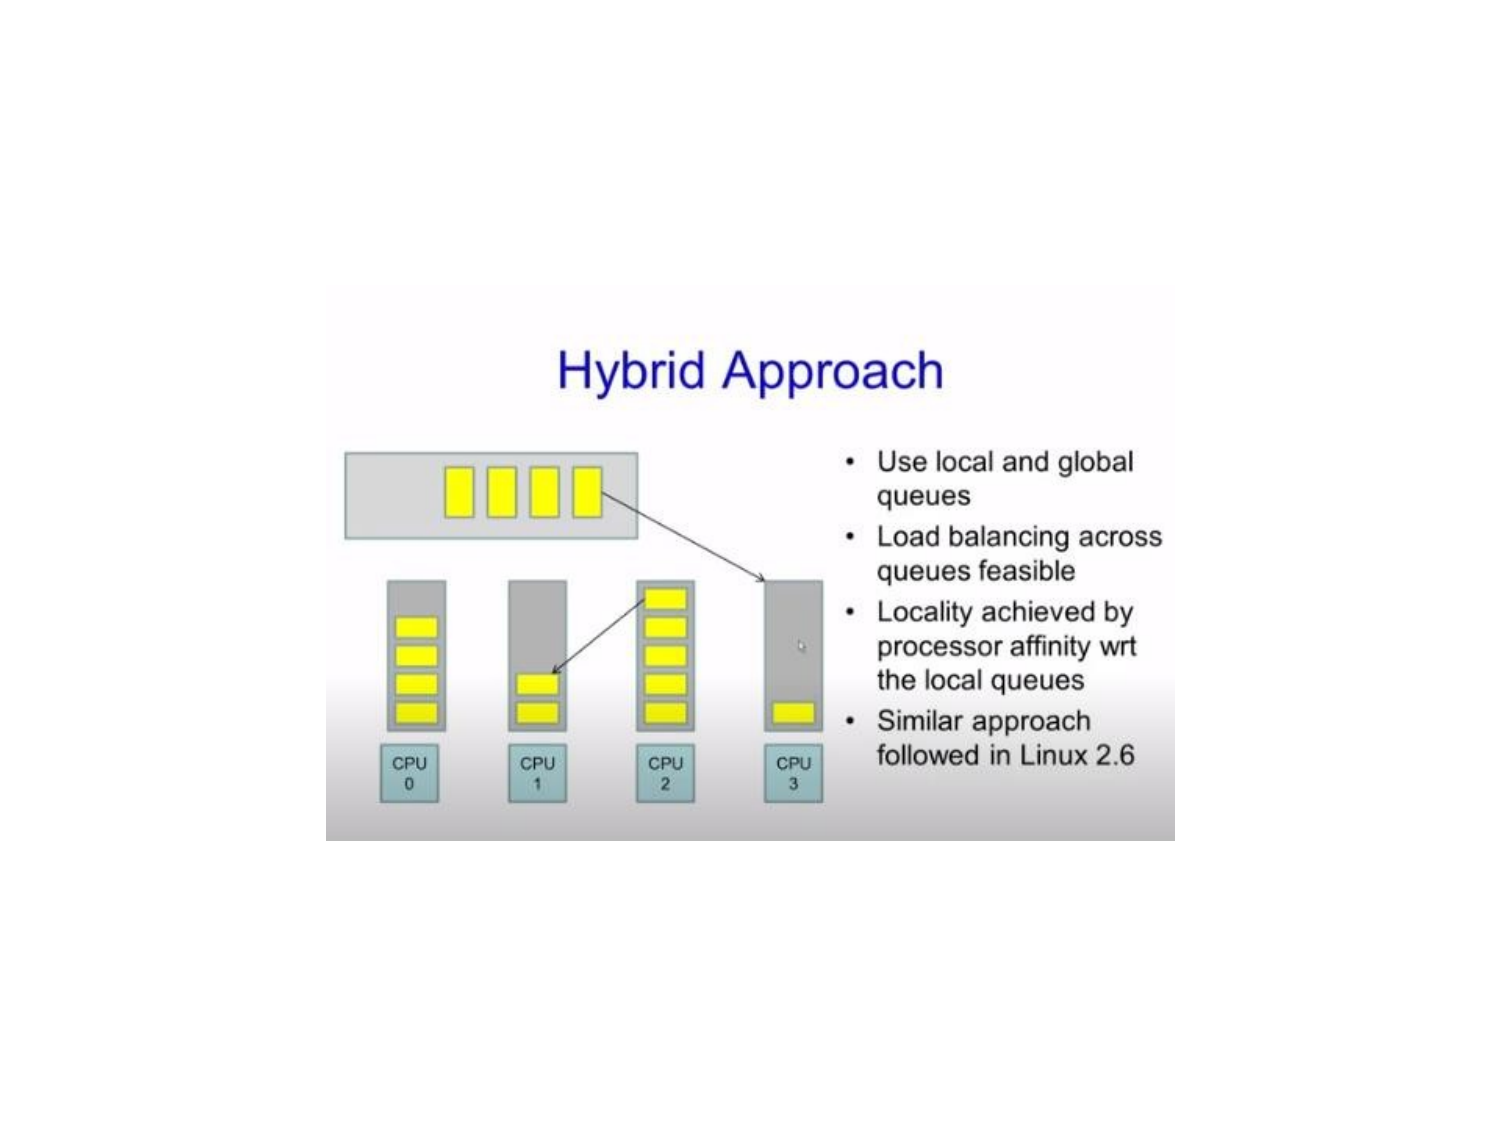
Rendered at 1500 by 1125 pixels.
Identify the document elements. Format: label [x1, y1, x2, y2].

picture [326, 285, 1176, 841]
